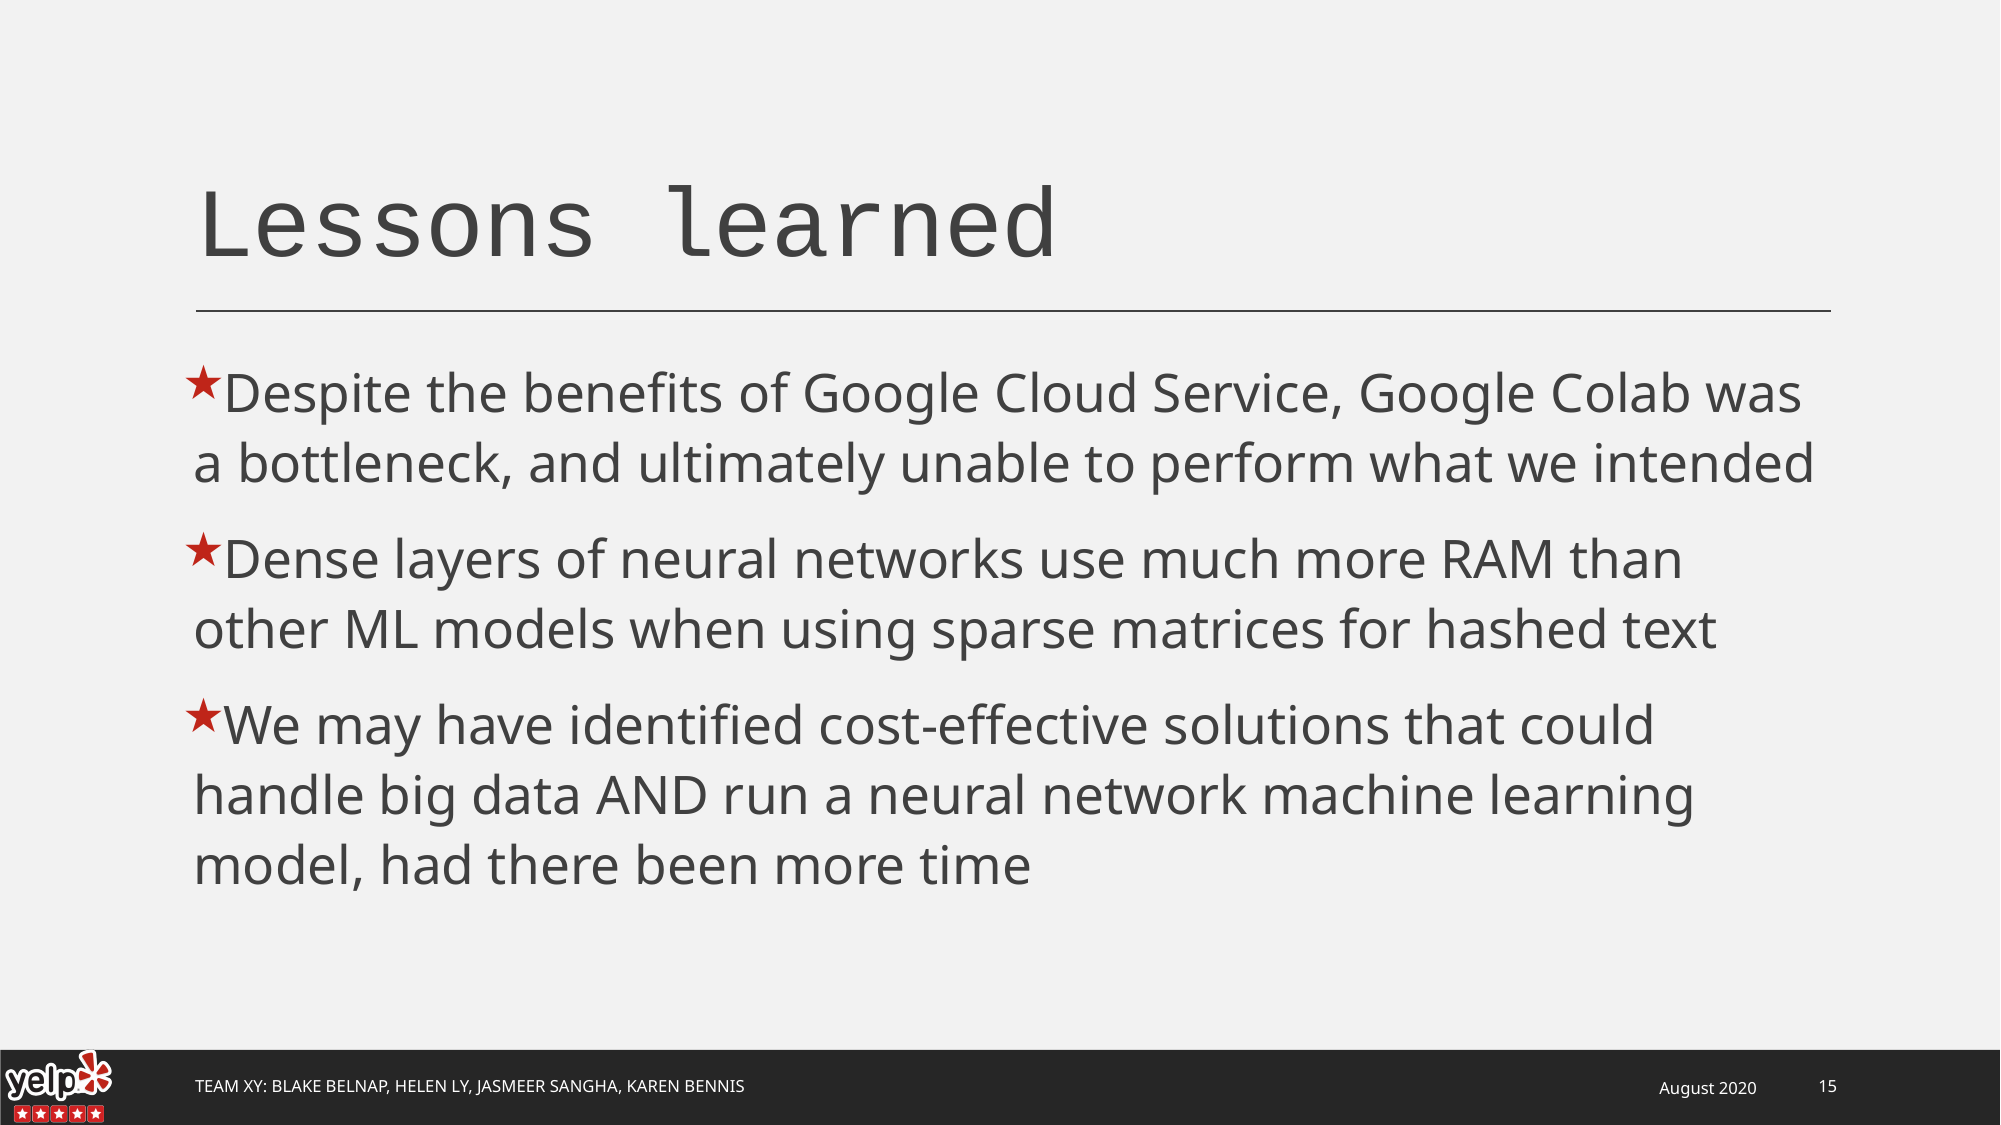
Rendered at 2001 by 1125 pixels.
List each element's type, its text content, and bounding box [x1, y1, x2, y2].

footer Team Xy: Blake Belnap, Helen Ly, Jasmeer Sangha, Karen Bennis [180, 1057, 1299, 1118]
slide_number 15 [1803, 1057, 1932, 1118]
list Despite the benefits of Google Cloud Service, Google Colab was a bottleneck, and ultimately unable to perform what we intended Dense layers of neural networks use much more RAM than other ML models when using sparse matrices for hashed text We may have identified cost-effective solutions that could handle big data AND run a neural network machine learning model, had there been more time [180, 345, 1830, 963]
title Lessons learned [180, 47, 1830, 285]
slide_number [1348, 1057, 1773, 1118]
picture [5, 1049, 112, 1125]
